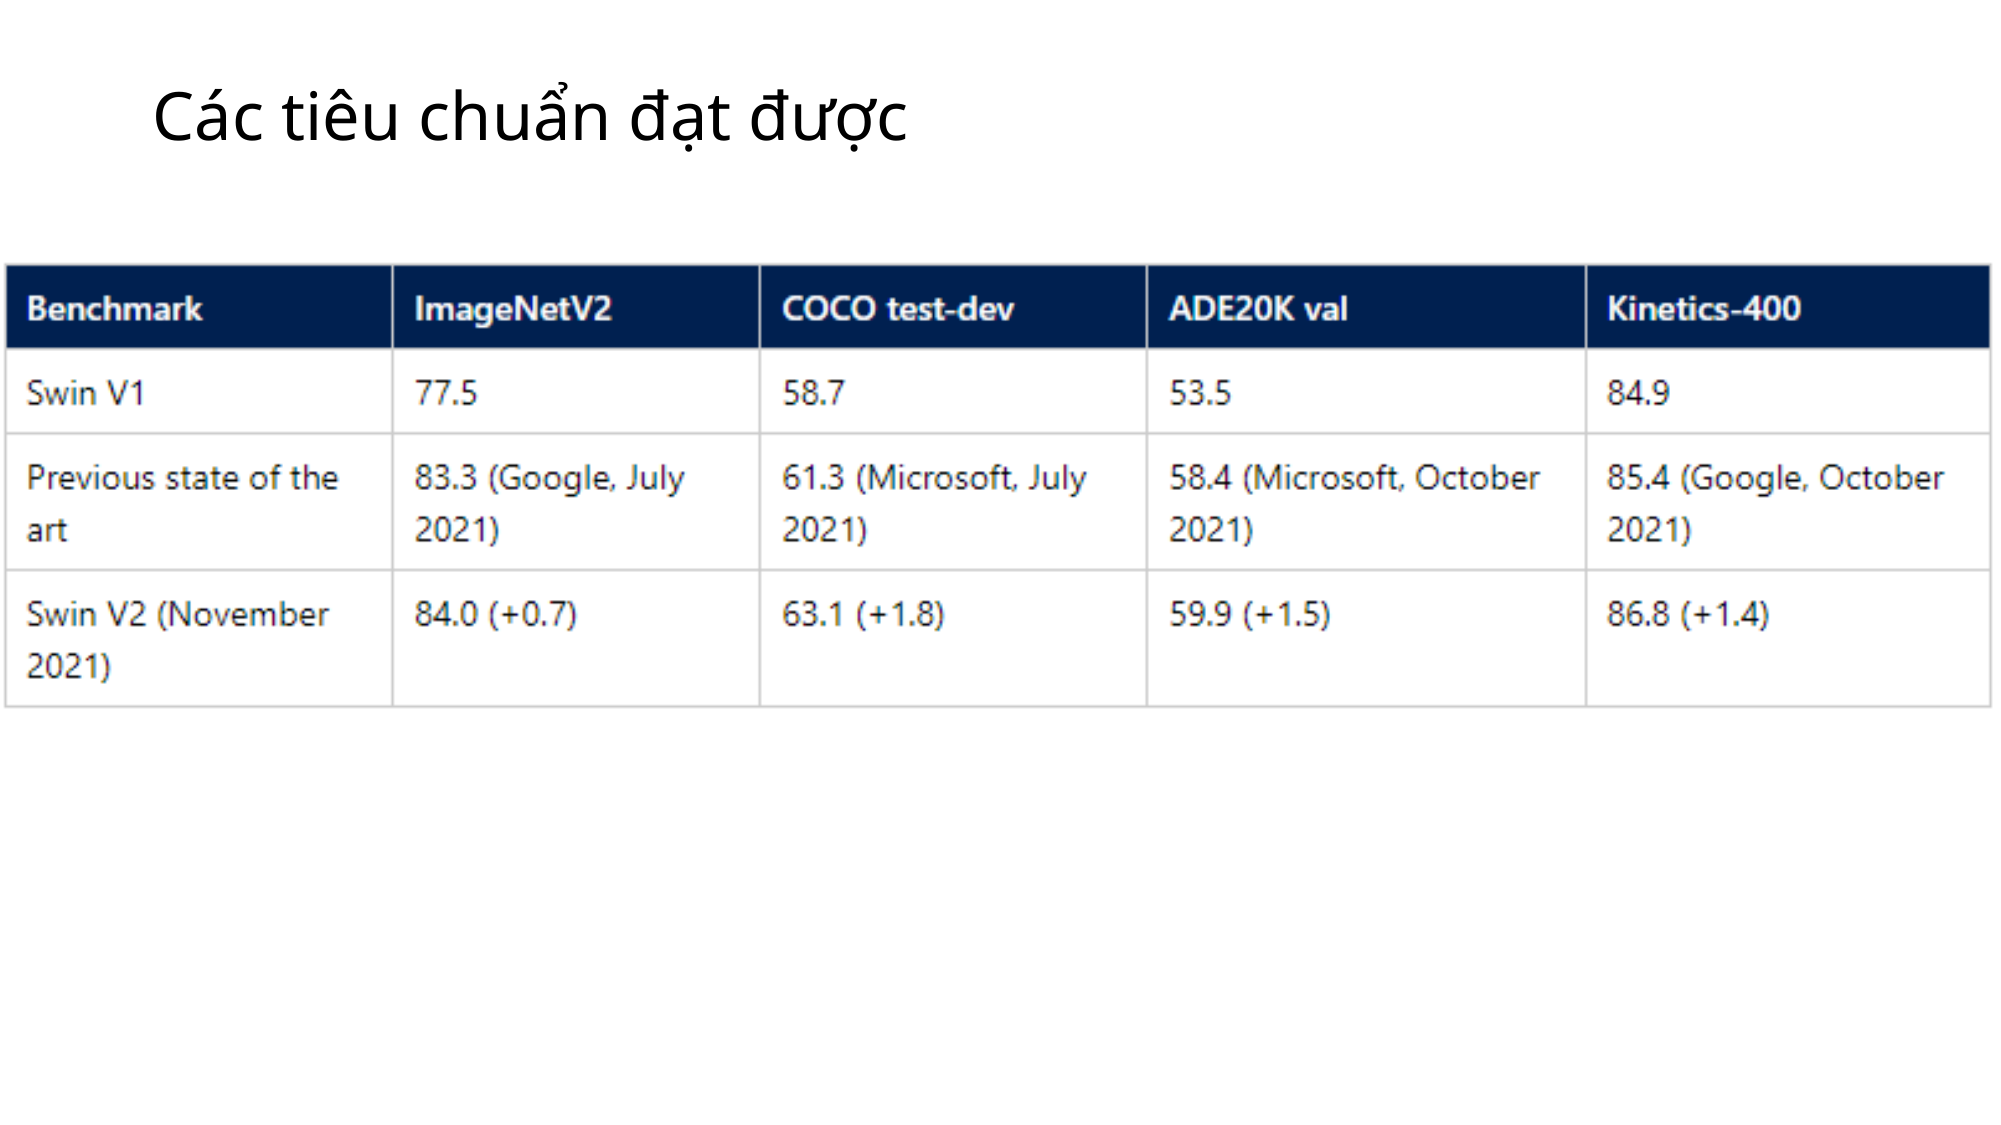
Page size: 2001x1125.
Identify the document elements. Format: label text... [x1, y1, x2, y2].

text_box Các tiêu chuẩn đạt được [137, 66, 1620, 162]
picture [0, 259, 2000, 716]
